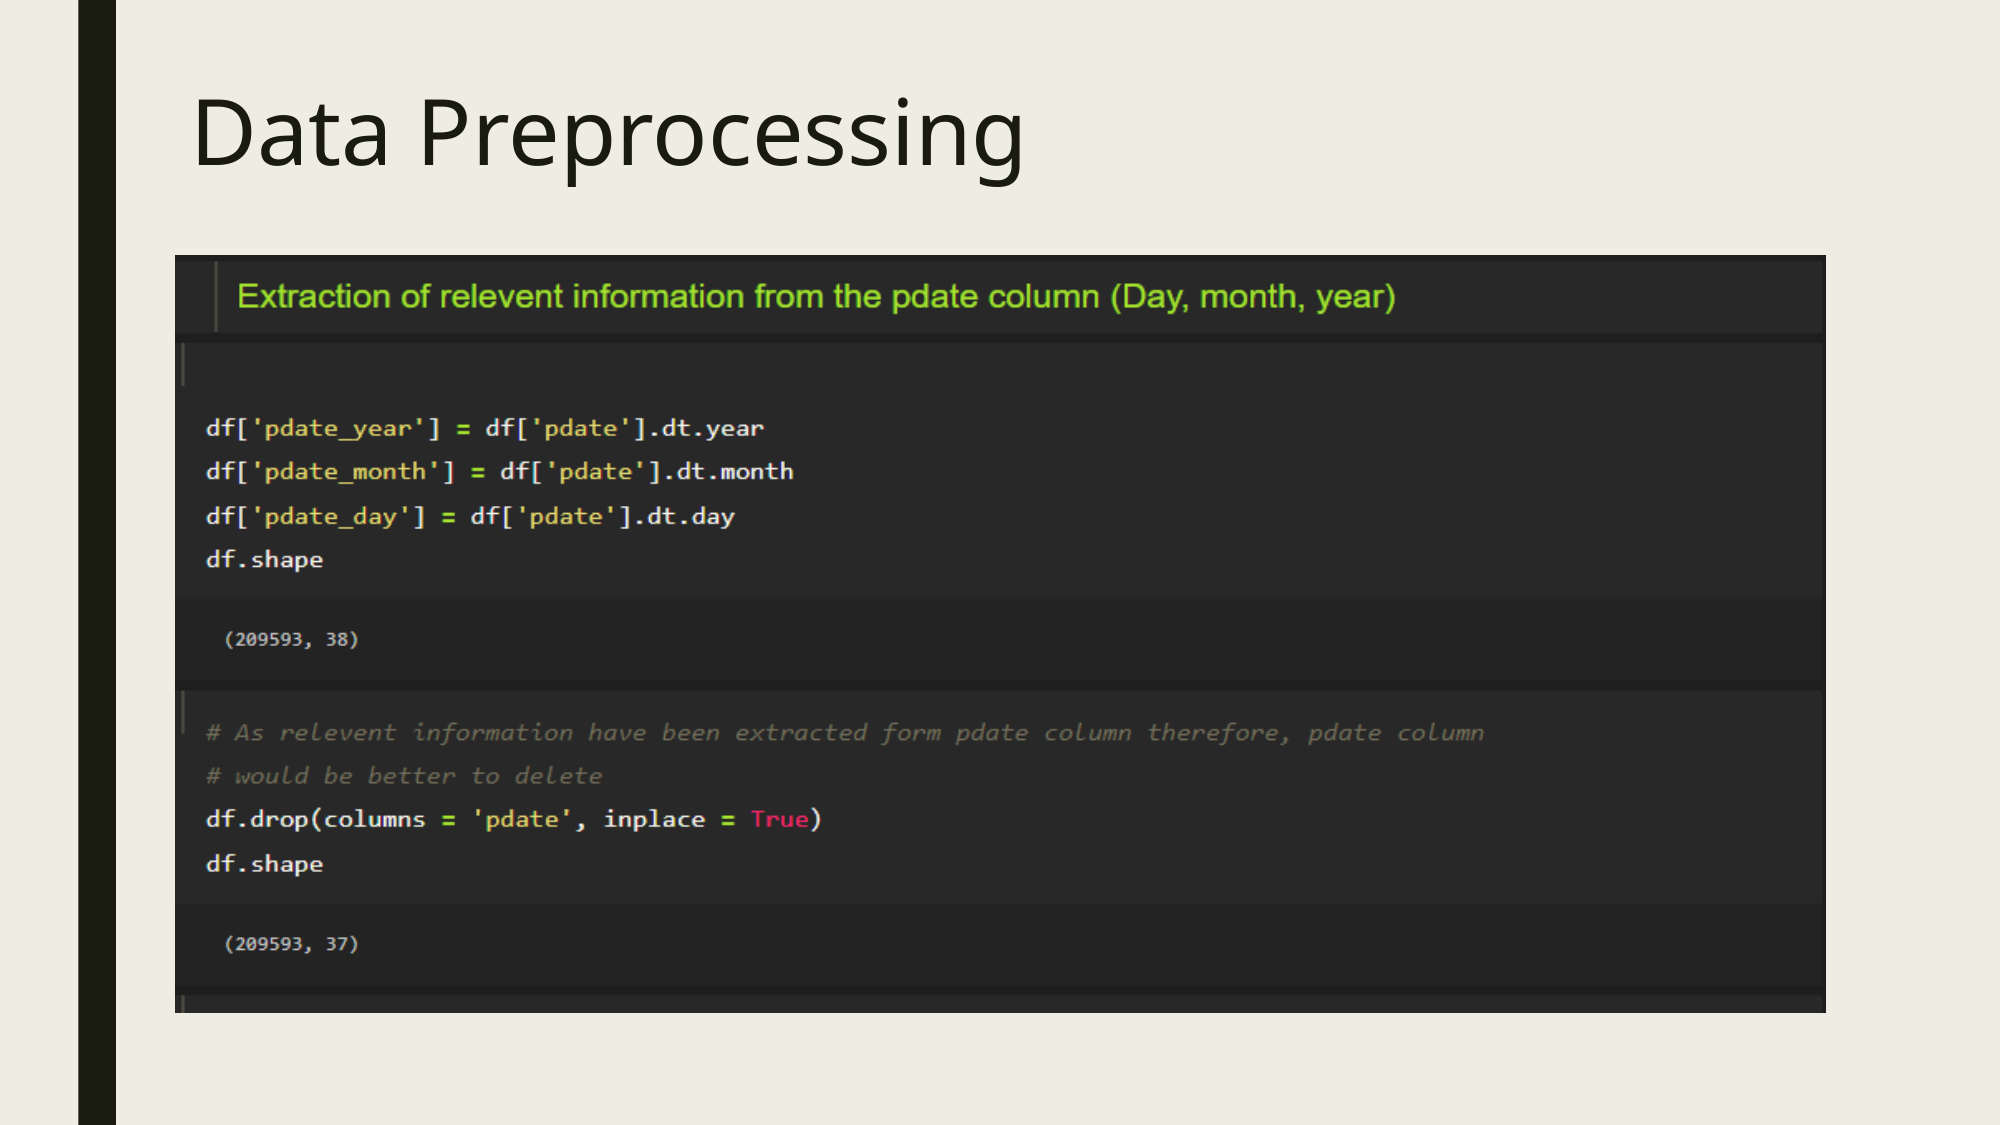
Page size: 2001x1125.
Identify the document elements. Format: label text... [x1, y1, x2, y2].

title Data Preprocessing [175, 79, 1826, 224]
picture [175, 255, 1826, 1013]
